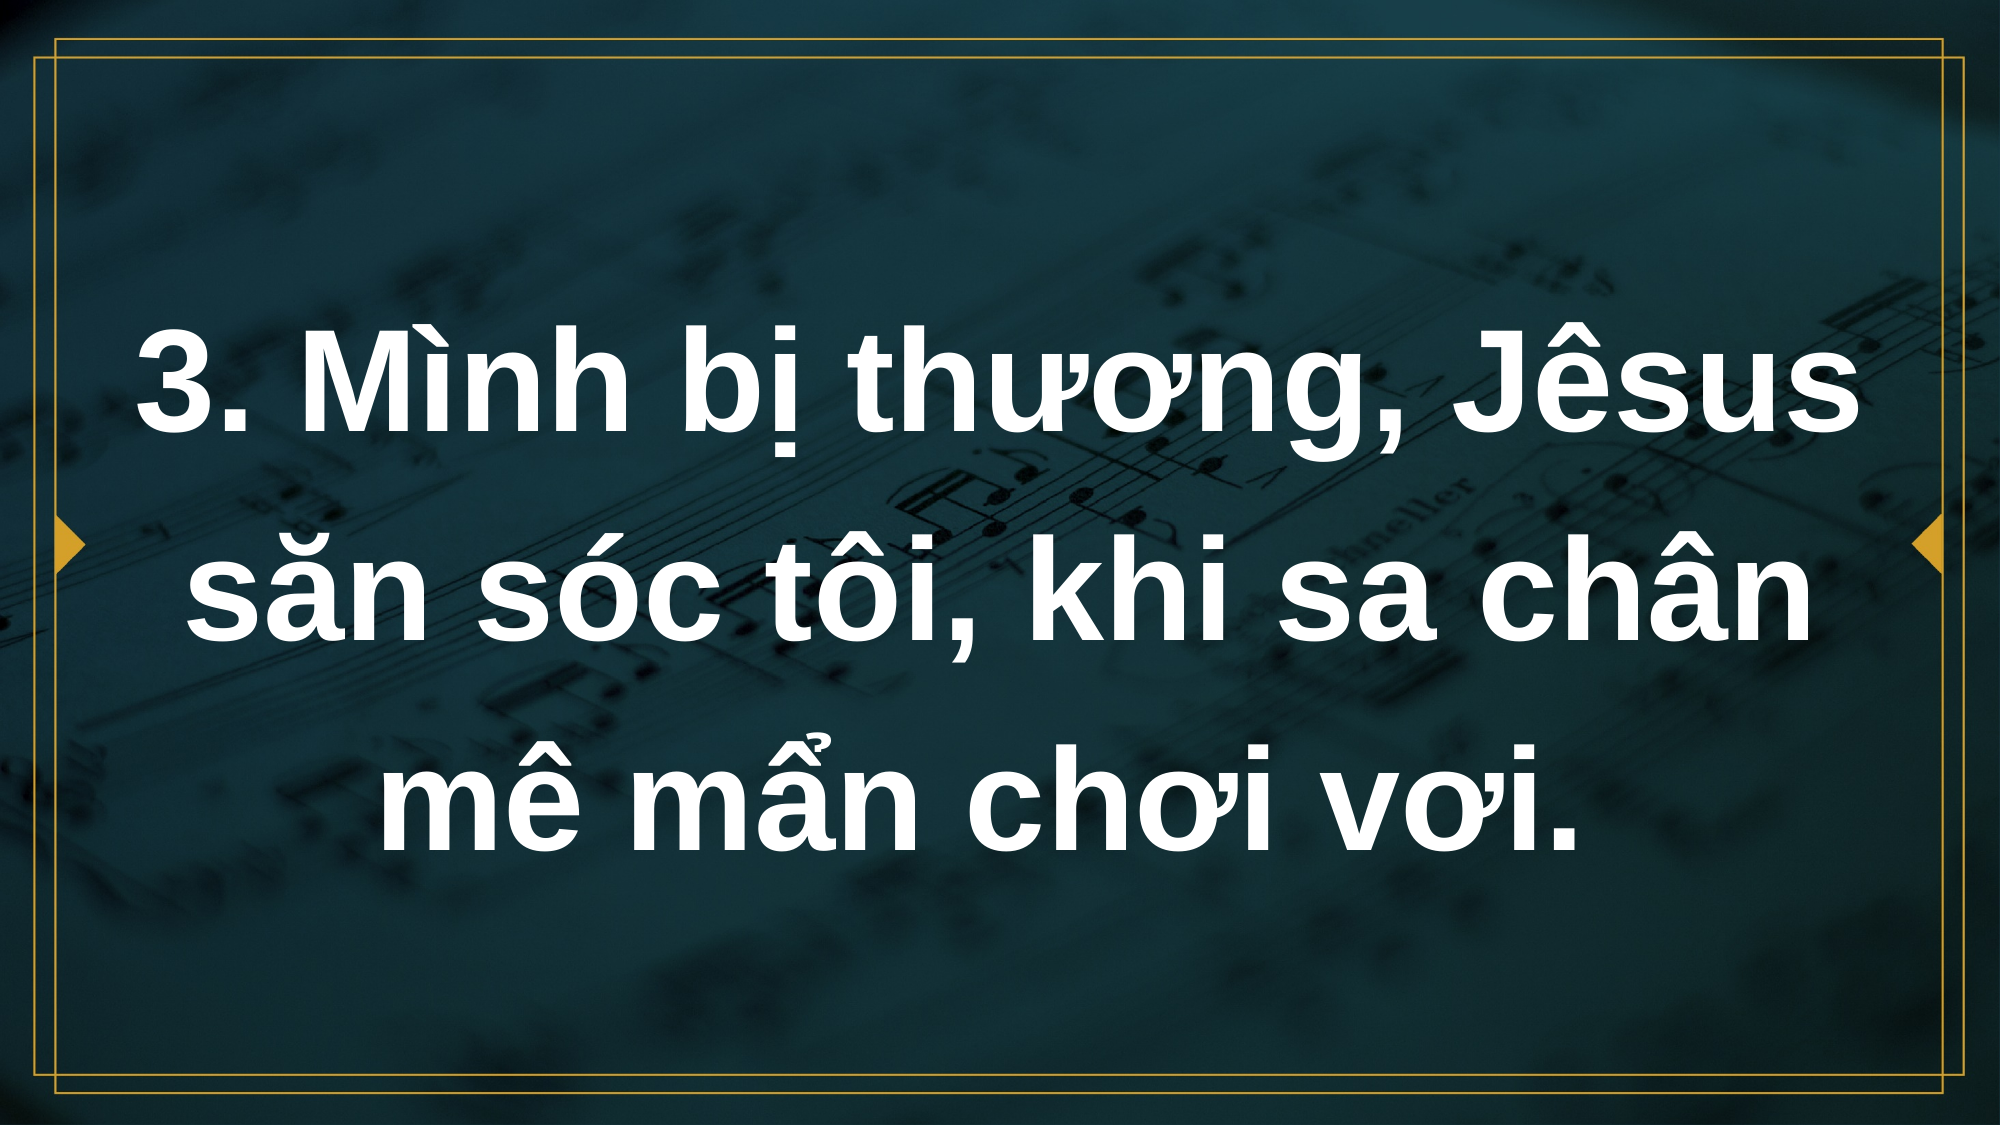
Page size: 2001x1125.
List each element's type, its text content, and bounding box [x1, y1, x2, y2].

title 3. Mình bị thương, Jêsus săn sóc tôi, khi sa chân mê mẩn chơi vơi. [55, 53, 1945, 1077]
picture [0, 0, 2000, 1125]
